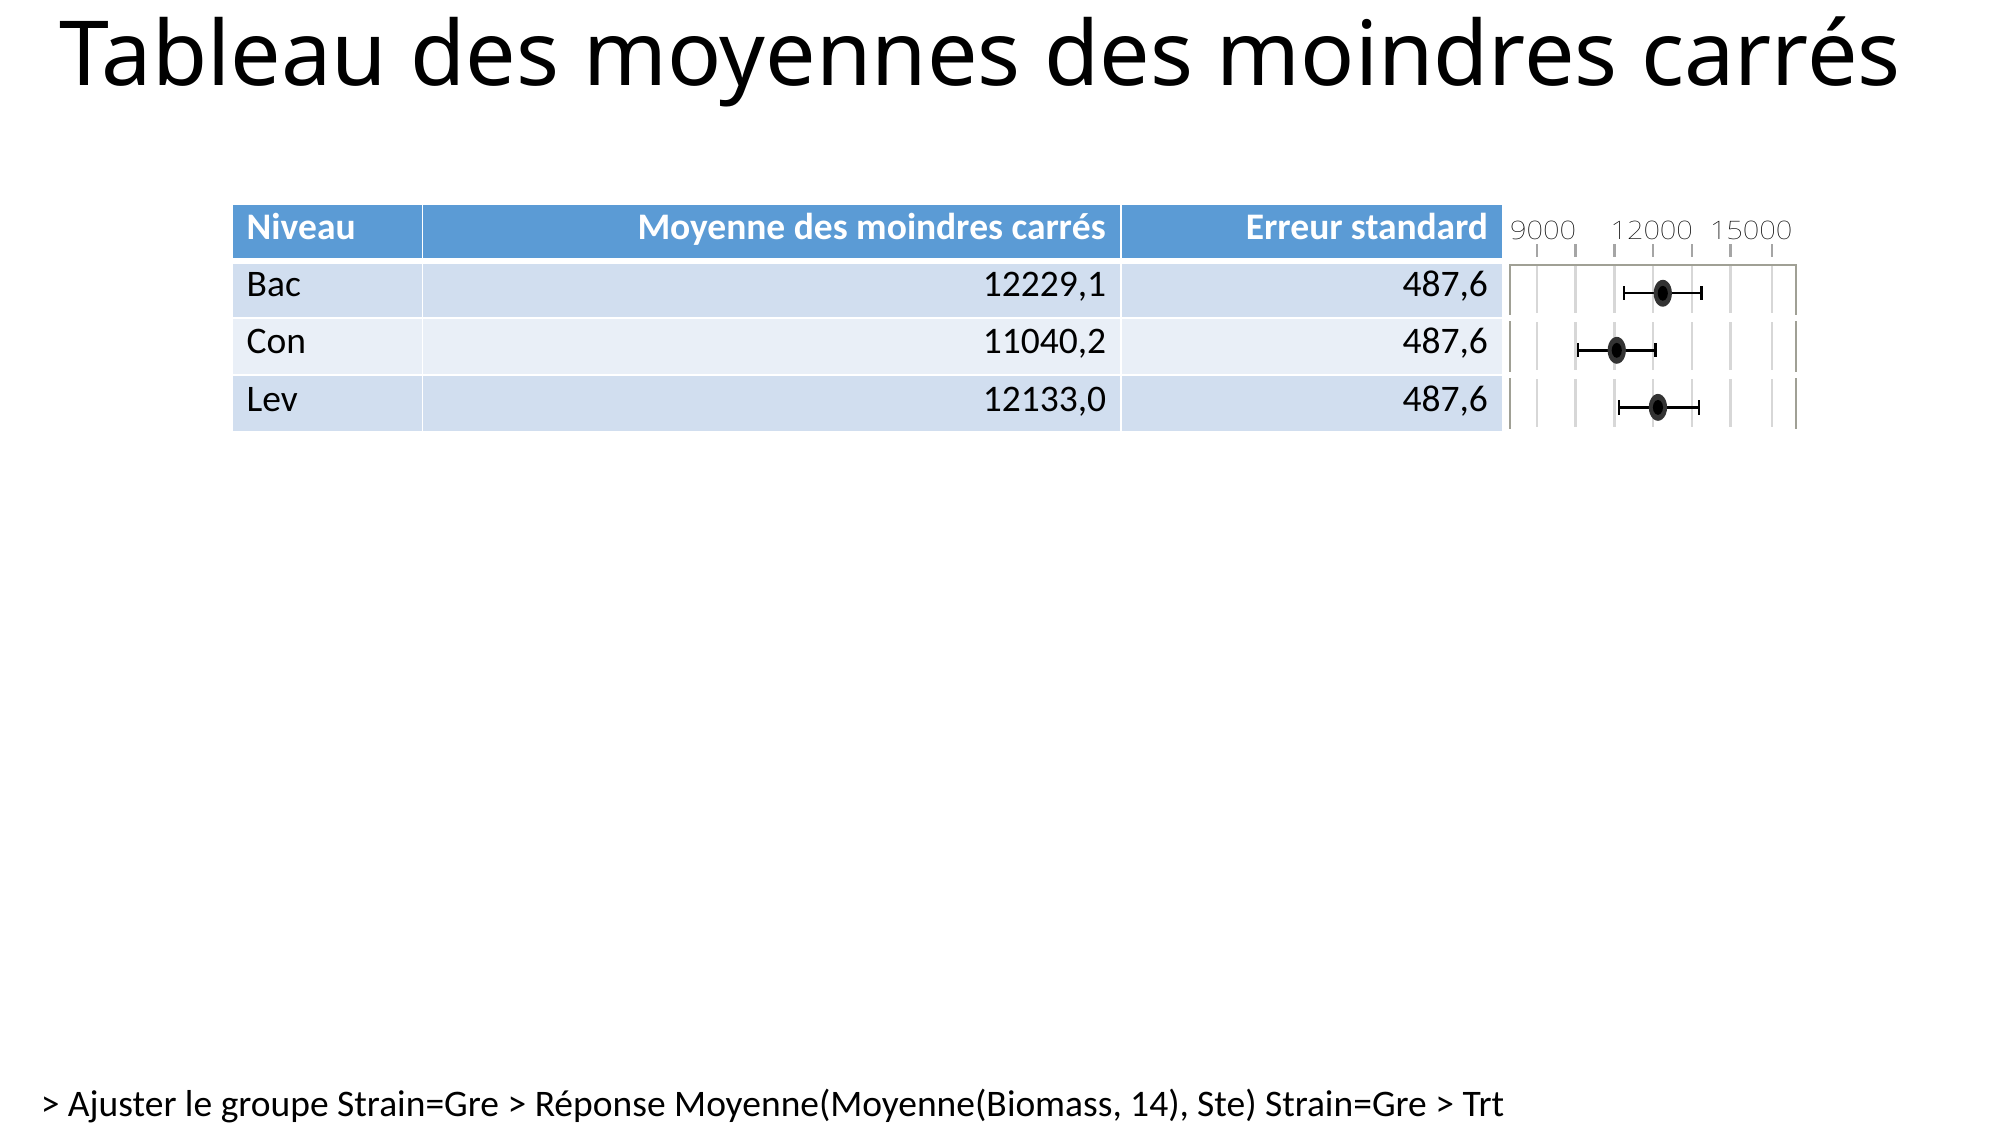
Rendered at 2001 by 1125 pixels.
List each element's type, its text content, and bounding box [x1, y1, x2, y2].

table_cell 487,6 [1122, 319, 1502, 374]
table_cell 12229,1 [423, 264, 1120, 317]
table_cell [1504, 319, 1805, 374]
table_cell [1504, 376, 1805, 431]
table_cell 487,6 [1122, 264, 1502, 317]
table_cell Con [233, 319, 422, 374]
table_cell [1504, 264, 1805, 317]
table_header Niveau [233, 205, 422, 258]
table_header Erreur standard [1122, 205, 1502, 258]
table_cell 12133,0 [423, 376, 1120, 431]
text_box > Ajuster le groupe Strain=Gre > Réponse Moyenne(Moyenne(Biomass, 14), Ste) Strain=Gre > Trt [40, 1079, 1507, 1125]
table_cell Lev [233, 376, 422, 431]
table_header Moyenne des moindres carrés [423, 205, 1120, 258]
title Tableau des moyennes des moindres carrés [0, 0, 1963, 113]
table_header [1504, 205, 1805, 258]
table_cell Bac [233, 264, 422, 317]
table_cell 487,6 [1122, 376, 1502, 431]
table_cell 11040,2 [423, 319, 1120, 374]
